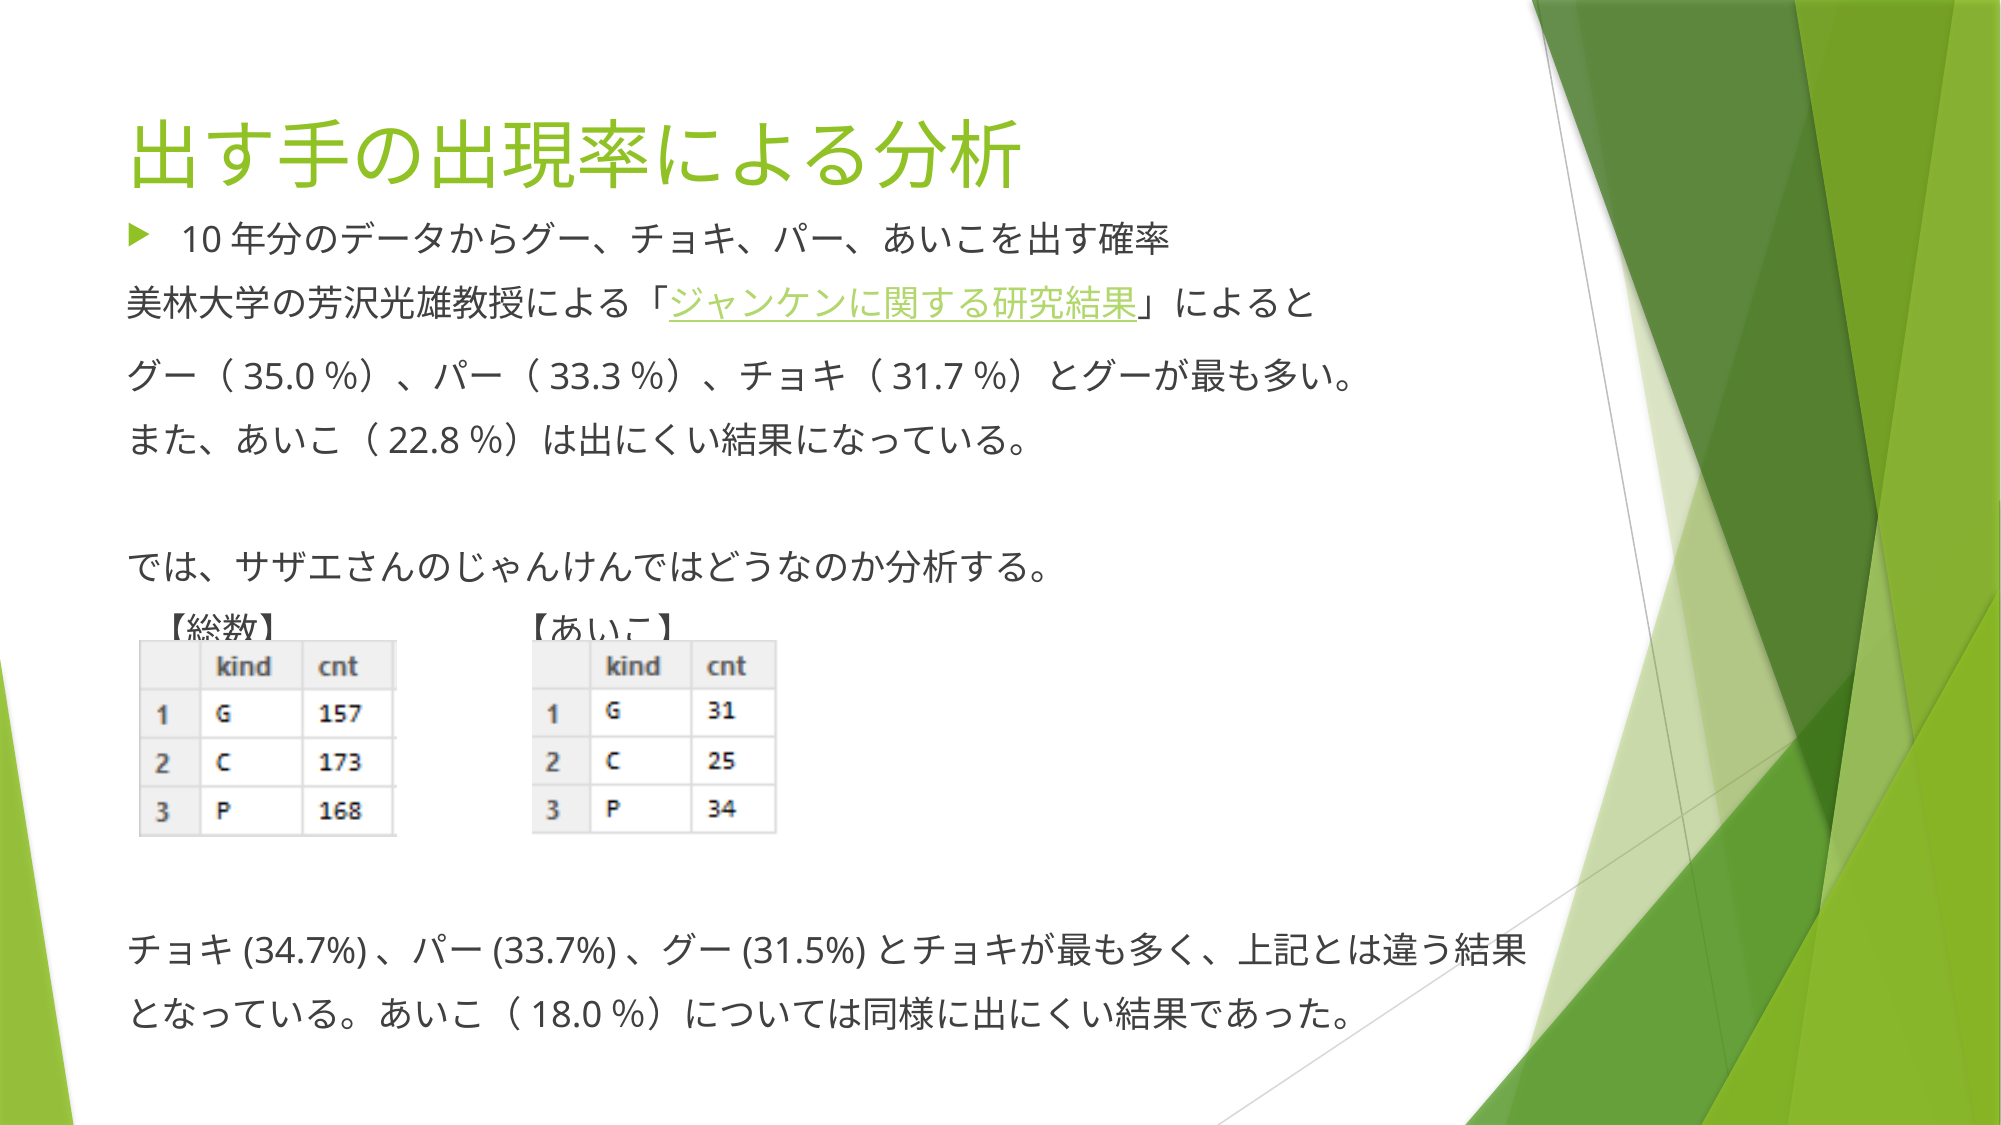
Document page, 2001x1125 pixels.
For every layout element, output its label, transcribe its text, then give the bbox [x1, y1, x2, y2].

list 10年分のデータからグー、チョキ、パー、あいこを出す確率 美林大学の芳沢光雄教授による「ジャンケンに関する研究結果」によると グー（35.0％）、パー（33.3％）、チョキ（31.7％）とグーが最も多い。 また、あいこ（22.8％）は出にくい結果になっている。 では、サザエさんのじゃんけんではどうなのか分析する。 【総数】 【あいこ】 チョキ(34.7%)、パー(33.7%)、グー(31.5%)とチョキが最も多く、上記とは違う結果 となっている。あいこ（18.0％）については同様に出にくい結果であった。 [111, 209, 1568, 1050]
title 出す手の出現率による分析 [111, 99, 1522, 209]
picture [532, 639, 781, 838]
picture [139, 639, 398, 838]
